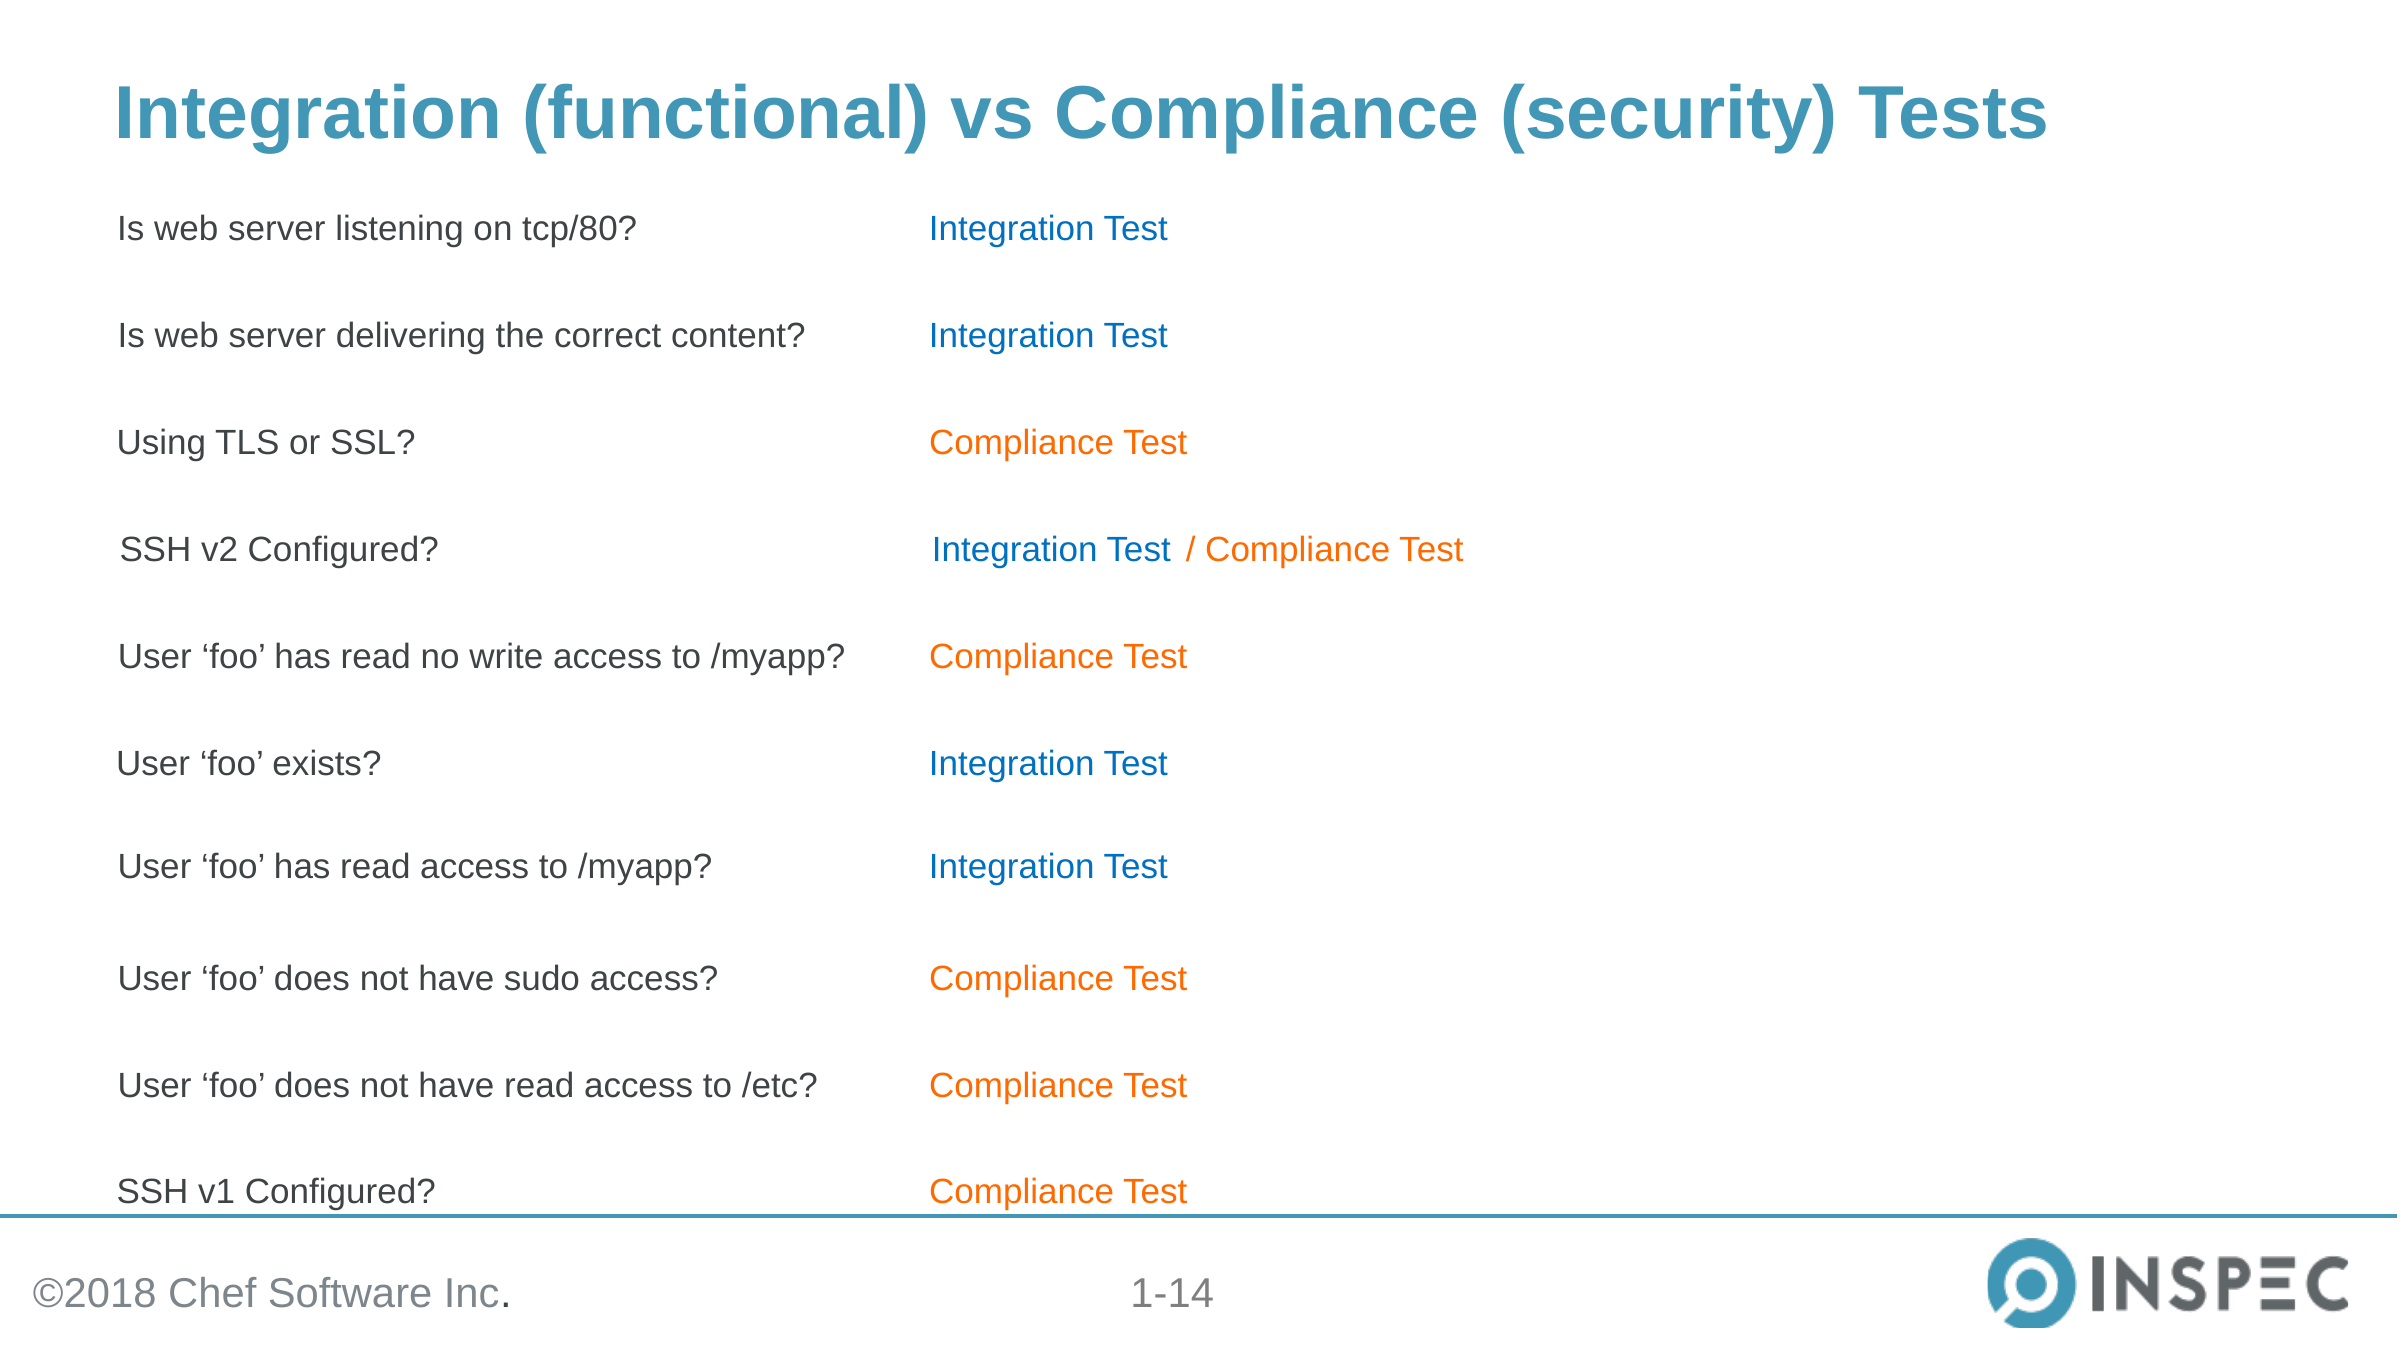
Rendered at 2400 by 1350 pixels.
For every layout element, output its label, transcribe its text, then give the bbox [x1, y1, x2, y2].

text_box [99, 304, 1185, 363]
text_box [99, 836, 1185, 895]
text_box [102, 518, 1188, 577]
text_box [99, 411, 1481, 577]
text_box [99, 733, 1185, 792]
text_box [99, 625, 1205, 685]
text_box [99, 947, 1205, 1006]
title Integration (functional) vs Compliance (security) Tests [99, 58, 2300, 159]
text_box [99, 197, 1185, 256]
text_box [99, 1054, 1205, 1113]
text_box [99, 1161, 1205, 1220]
